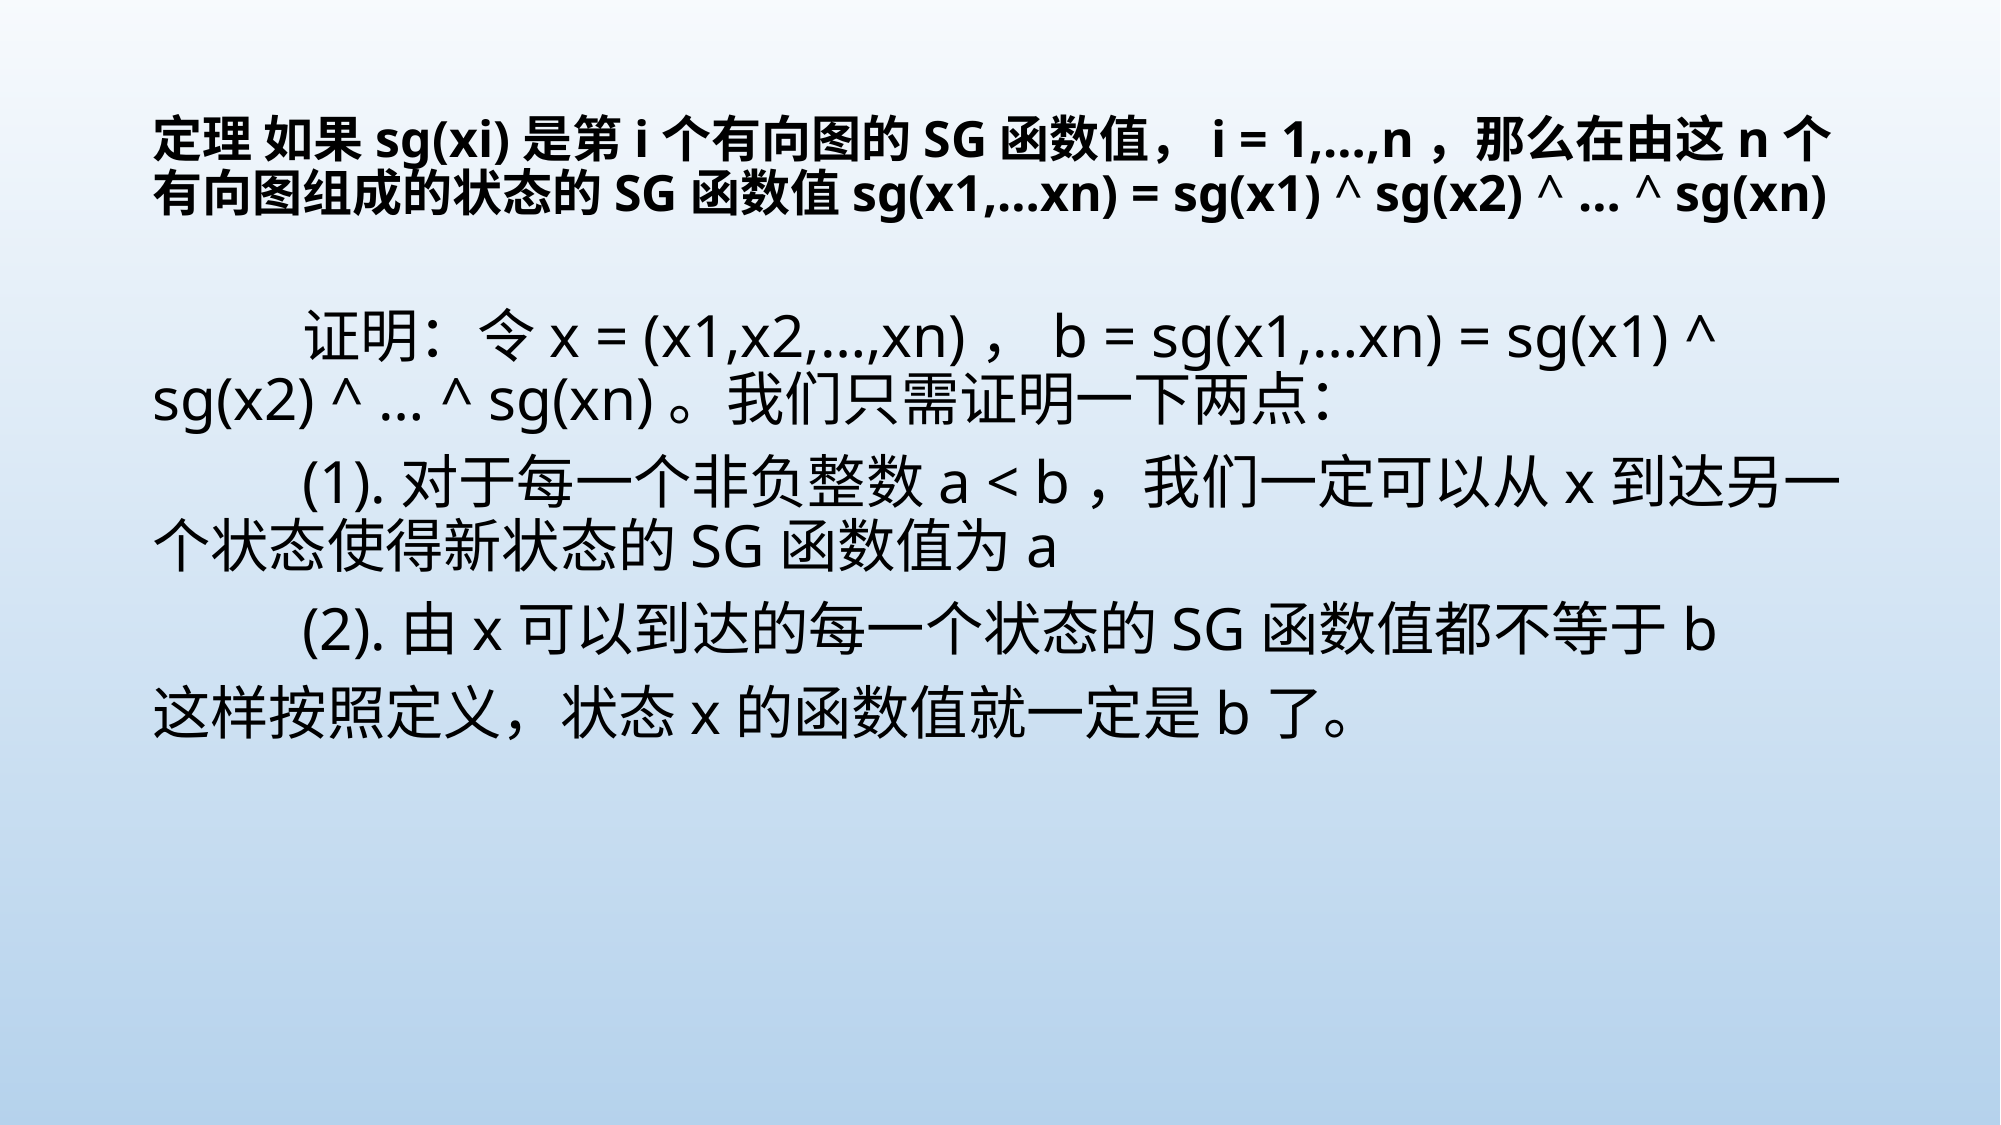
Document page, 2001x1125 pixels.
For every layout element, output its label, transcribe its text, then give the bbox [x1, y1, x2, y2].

list 证明：令x = (x1,x2,…,xn)，b = sg(x1,…xn) = sg(x1) ^ sg(x2) ^ … ^ sg(xn)。我们只需证明一下两点： (1).对于每一个非负整数a < b，我们一定可以从x到达另一个状态使得新状态的SG函数值为a (2).由x可以到达的每一个状态的SG函数值都不等于b 这样按照定义，状态x的函数值就一定是b了。 [137, 299, 1863, 1014]
title 定理 如果sg(xi)是第i个有向图的SG函数值，i = 1,…,n，那么在由这n个有向图组成的状态的SG函数值sg(x1,…xn) = sg(x1) ^ sg(x2) ^ … ^ sg(xn) [137, 59, 1863, 278]
